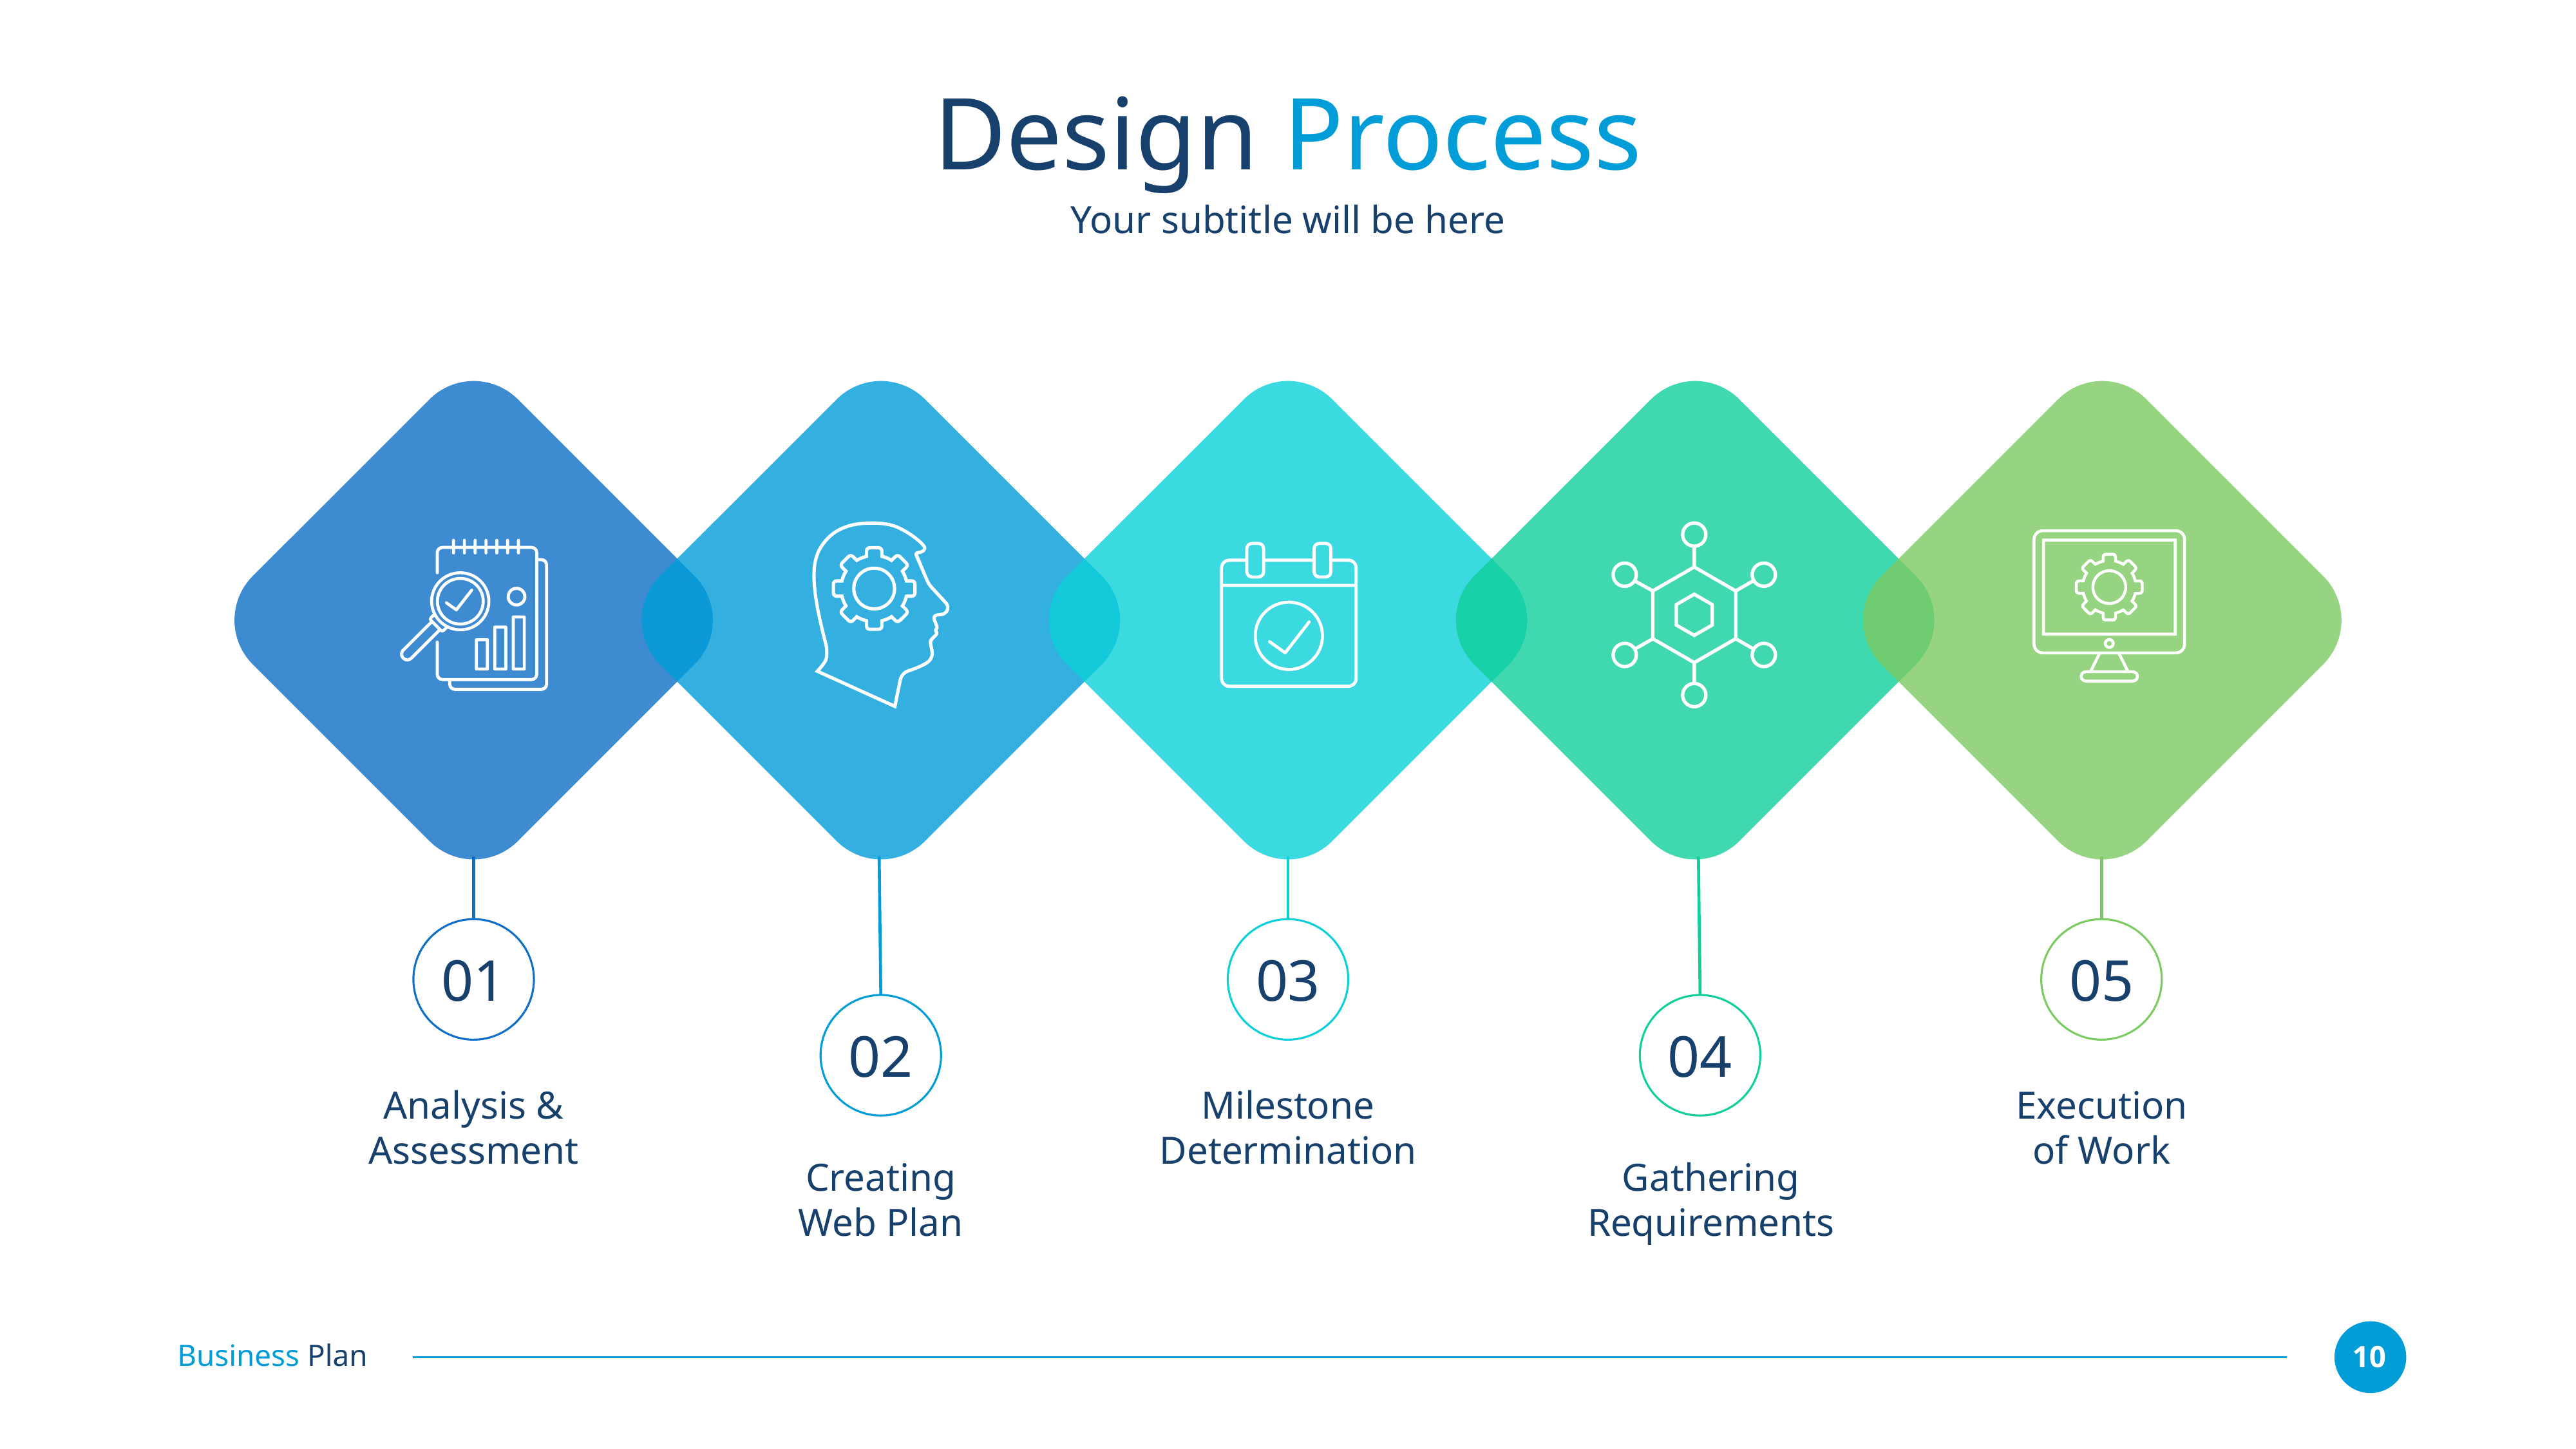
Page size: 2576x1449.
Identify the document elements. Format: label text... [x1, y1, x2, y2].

text_box Gathering Requirements [1537, 1153, 1885, 1245]
title Design Process [177, 70, 2399, 193]
text_box 04 [1651, 1020, 1749, 1089]
text_box [1611, 521, 1777, 709]
text_box Execution of Work [1927, 1081, 2276, 1173]
text_box [1227, 919, 1349, 1040]
text_box [1220, 542, 1358, 688]
text_box [234, 381, 677, 860]
text_box 02 [832, 1020, 929, 1089]
text_box [1048, 381, 1492, 860]
text_box [435, 538, 549, 691]
text_box [1863, 381, 2342, 860]
text_box 01 [425, 944, 522, 1013]
text_box [413, 919, 535, 1040]
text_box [1698, 856, 1701, 996]
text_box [878, 856, 881, 996]
text_box Analysis & Assessment [299, 1081, 648, 1173]
text_box [820, 995, 942, 1116]
text_box [2041, 919, 2162, 1040]
text_box Milestone Determination [1114, 1081, 1462, 1173]
text_box [400, 571, 491, 662]
text_box 03 [1239, 944, 1337, 1013]
text_box [812, 521, 950, 709]
text_box [641, 381, 1084, 860]
text_box [1640, 995, 1761, 1116]
list Your subtitle will be here [177, 196, 2399, 243]
text_box Creating Web Plan [706, 1153, 1055, 1245]
text_box [2032, 529, 2186, 683]
text_box [1455, 381, 1899, 860]
text_box 05 [2052, 944, 2150, 1013]
